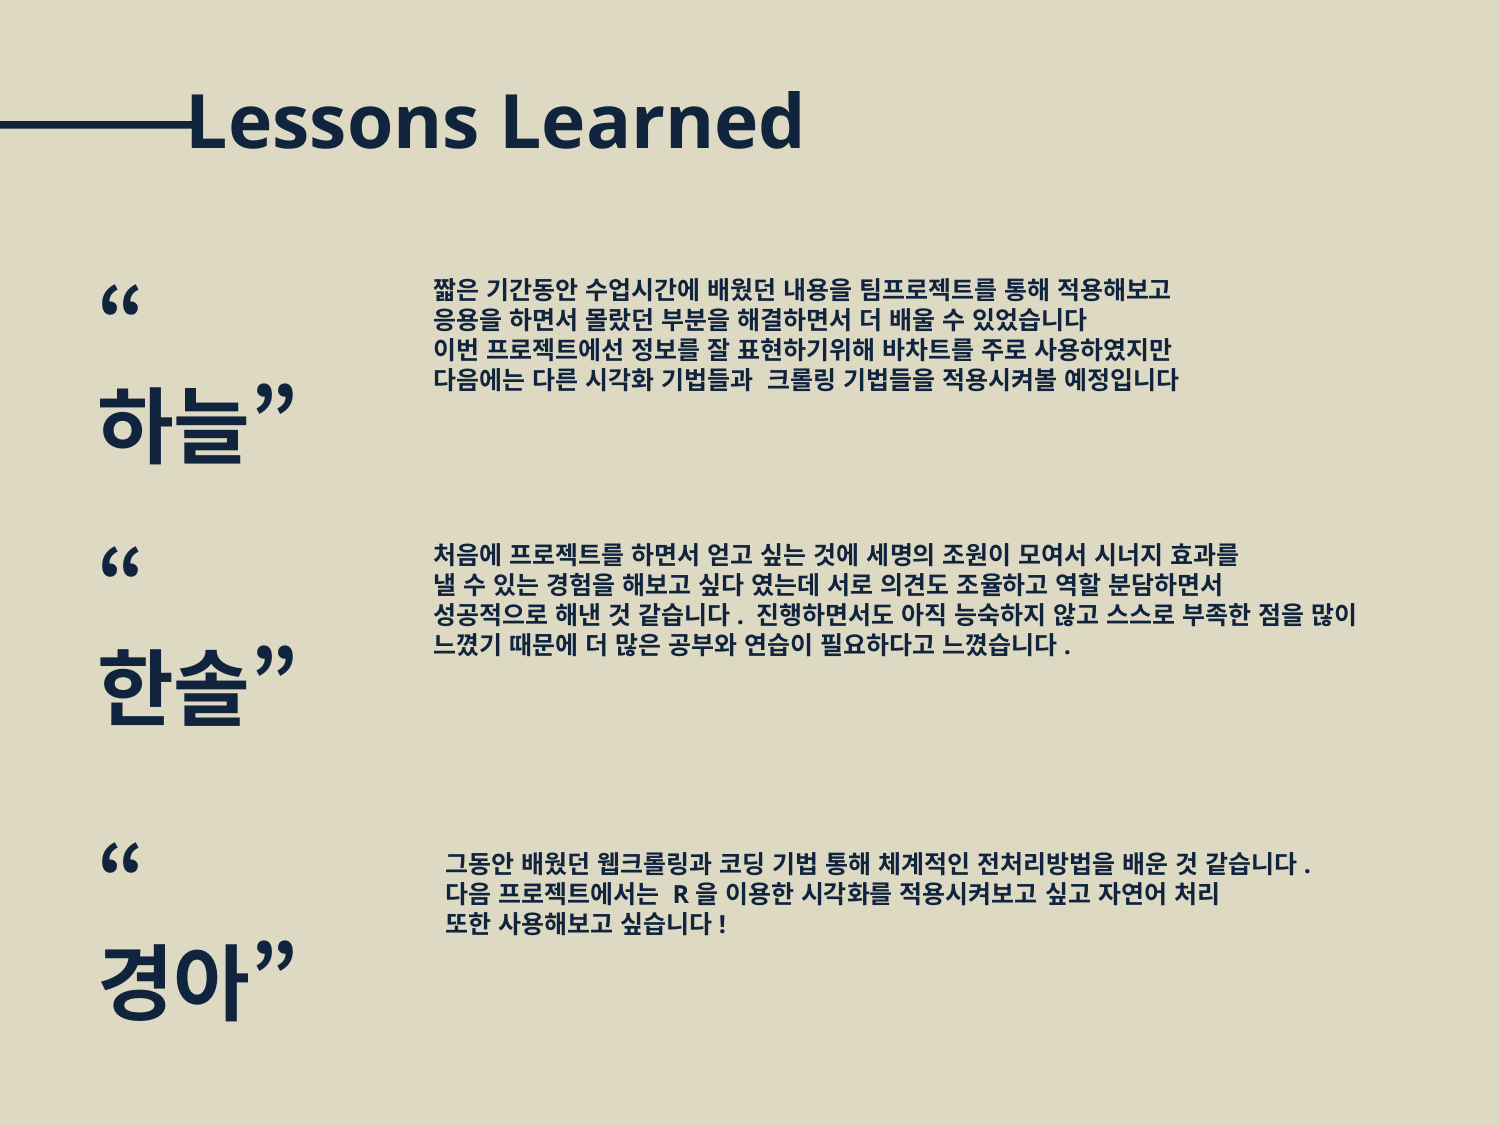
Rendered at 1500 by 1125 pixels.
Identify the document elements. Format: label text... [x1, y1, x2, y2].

text_box 짧은 기간동안 수업시간에 배웠던 내용을 팀프로젝트를 통해 적용해보고 응용을 하면서 몰랐던 부분을 해결하면서 더 배울 수 있었습니다 이번 프로젝트에선 정보를 잘 표현하기위해 바차트를 주로 사용하였지만 다음에는 다른 시각화 기법들과 크롤링 기법들을 적용시켜볼 예정입니다 [419, 267, 1376, 402]
text_box “한솔” [82, 529, 355, 744]
text_box Lessons Learned [171, 66, 1093, 172]
text_box 처음에 프로젝트를 하면서 얻고 싶는 것에 세명의 조원이 모여서 시너지 효과를 낼 수 있는 경험을 해보고 싶다 였는데 서로 의견도 조율하고 역할 분담하면서 성공적으로 해낸 것 같습니다. 진행하면서도 아직 능숙하지 않고 스스로 부족한 점을 많이 느꼈기 때문에 더 많은 공부와 연습이 필요하다고 느꼈습니다. [419, 532, 1376, 667]
text_box [0, 119, 171, 131]
text_box “하늘” [82, 267, 355, 482]
text_box “경아” [82, 824, 355, 1039]
text_box 그동안 배웠던 웹크롤링과 코딩 기법 통해 체계적인 전처리방법을 배운 것 같습니다. 다음 프로젝트에서는 R을 이용한 시각화를 적용시켜보고 싶고 자연어 처리 또한 사용해보고 싶습니다! [430, 841, 1388, 946]
